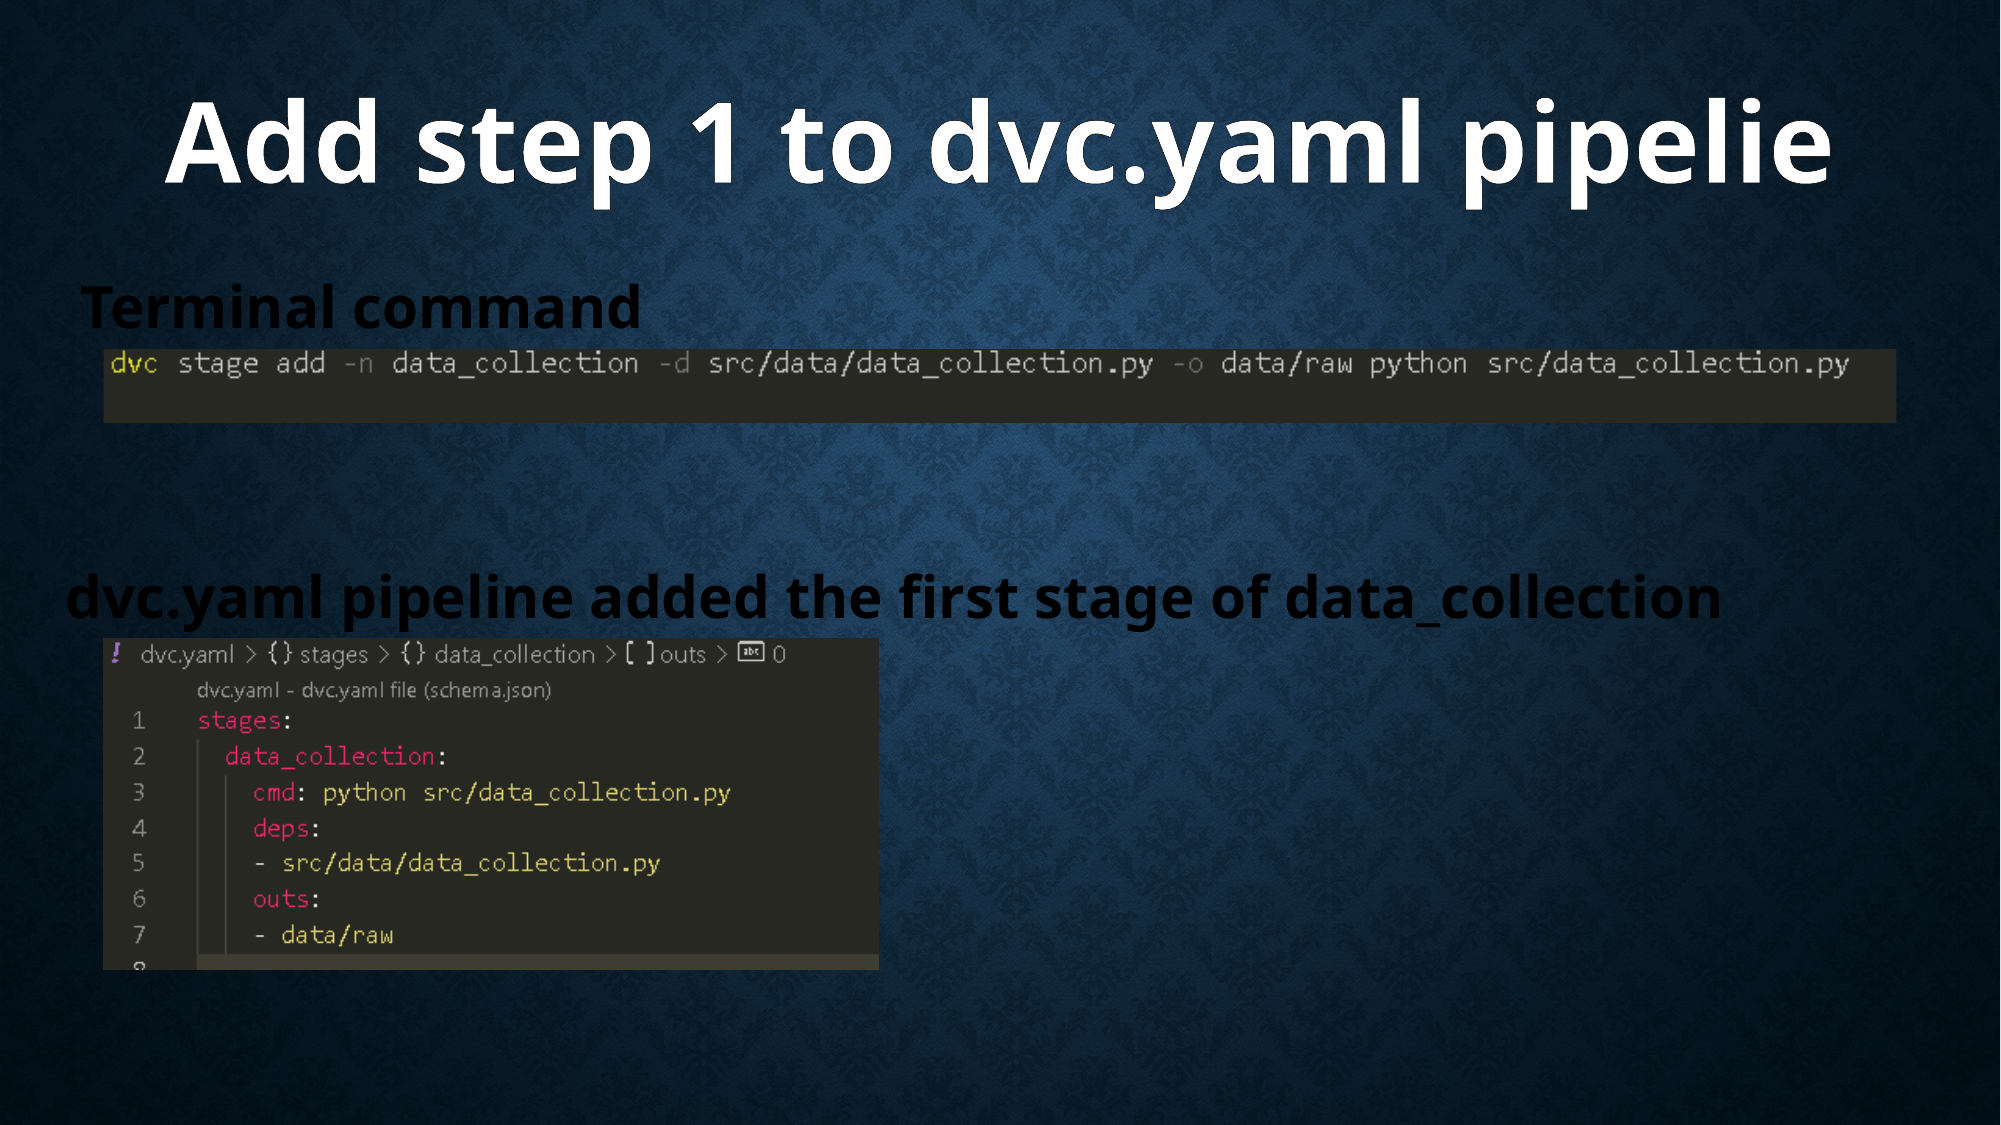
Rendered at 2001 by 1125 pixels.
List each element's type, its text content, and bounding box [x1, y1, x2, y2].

text_box Terminal command [65, 263, 659, 349]
picture [103, 638, 880, 971]
picture [103, 348, 1897, 453]
text_box Add step 1 to dvc.yaml pipelie [149, 63, 1851, 213]
text_box dvc.yaml pipeline added the first stage of data_collection [50, 552, 1740, 638]
